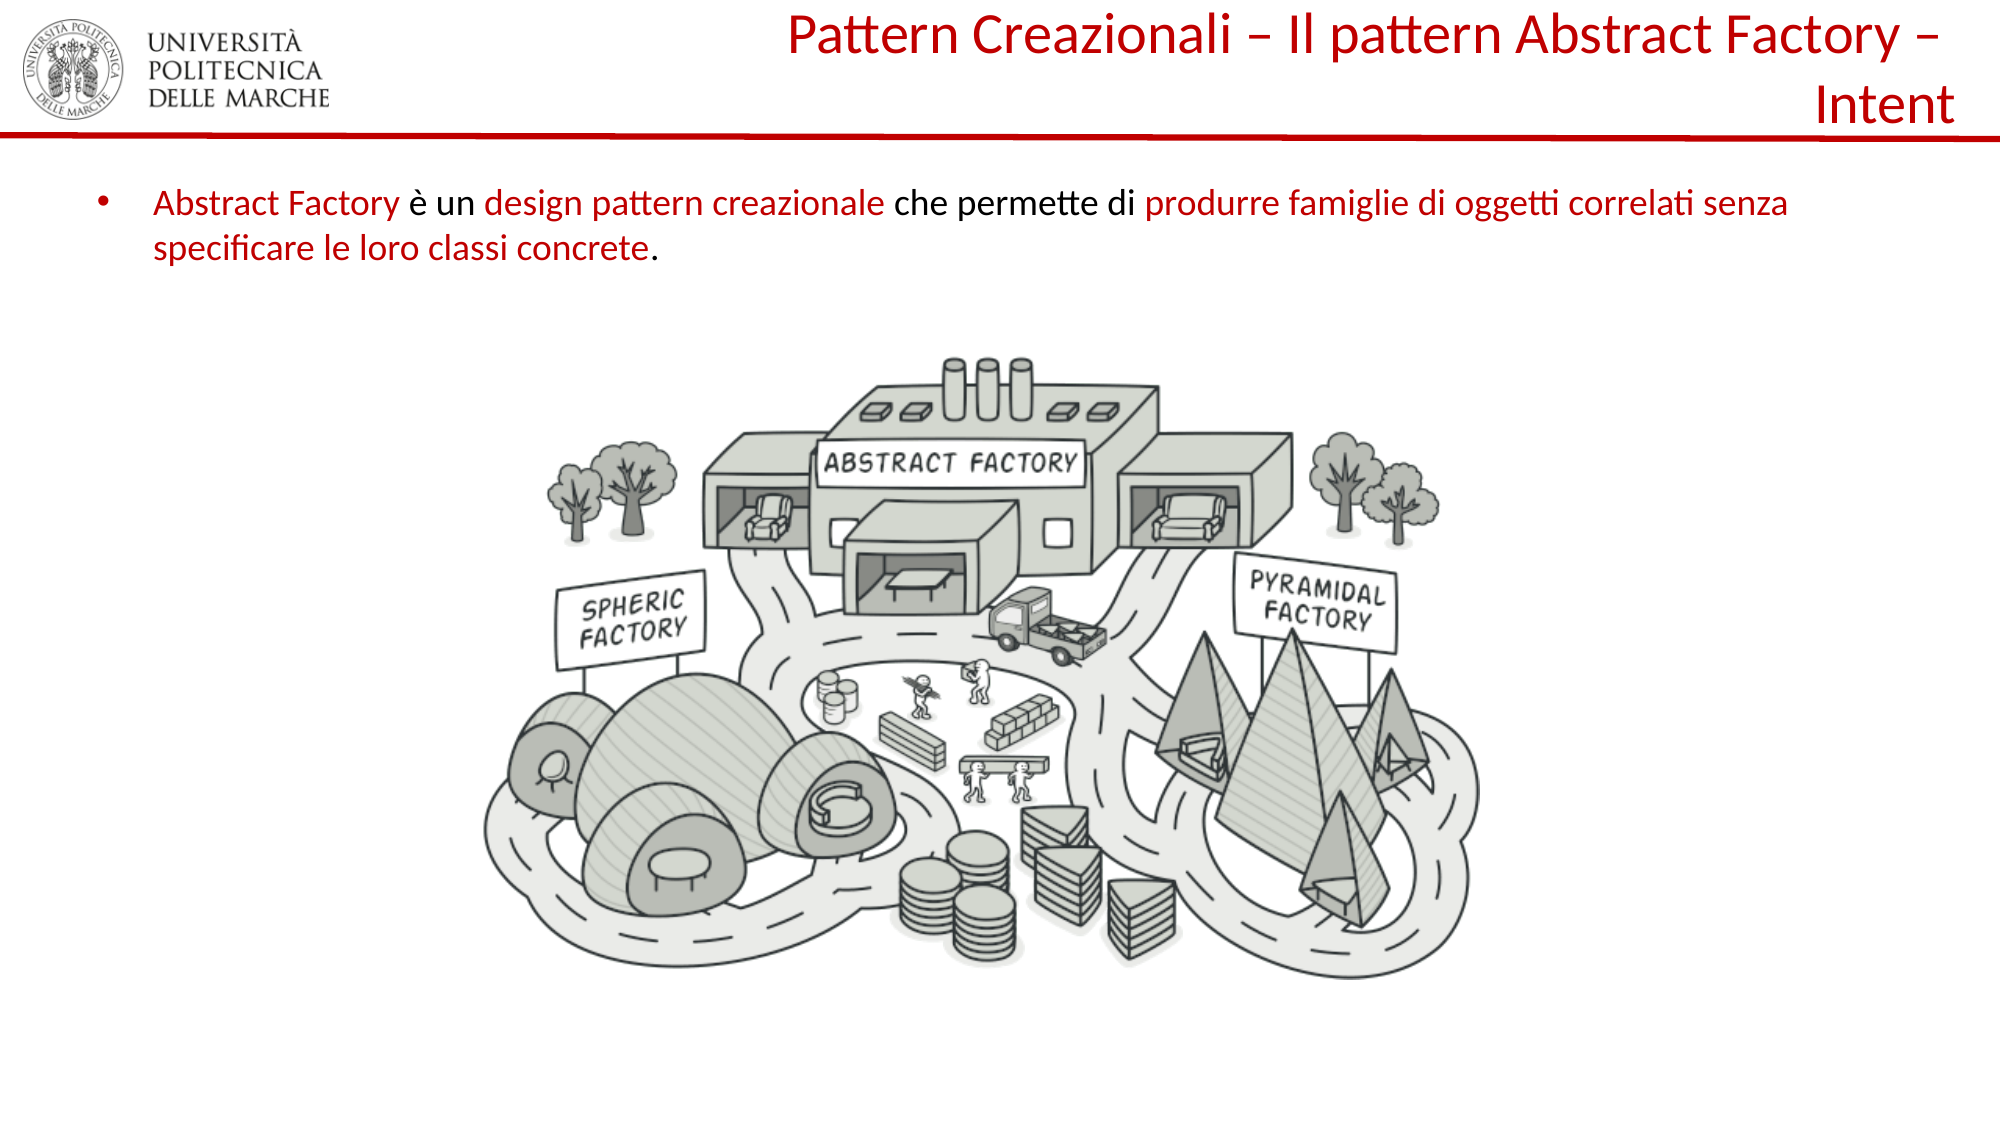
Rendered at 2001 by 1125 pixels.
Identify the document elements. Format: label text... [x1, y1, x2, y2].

text_box Pattern Creazionali – Il pattern Abstract Factory – Intent [772, 0, 1972, 135]
text_box Pattern Creazionali – Il pattern Abstract Factory – Intent [772, 139, 1972, 143]
picture [479, 354, 1480, 980]
text_box Abstract Factory è un design pattern creazionale che permette di produrre famiglie di oggetti correlati senza specificare le loro classi concrete. [82, 170, 1932, 276]
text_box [0, 135, 2000, 139]
picture [23, 17, 329, 122]
